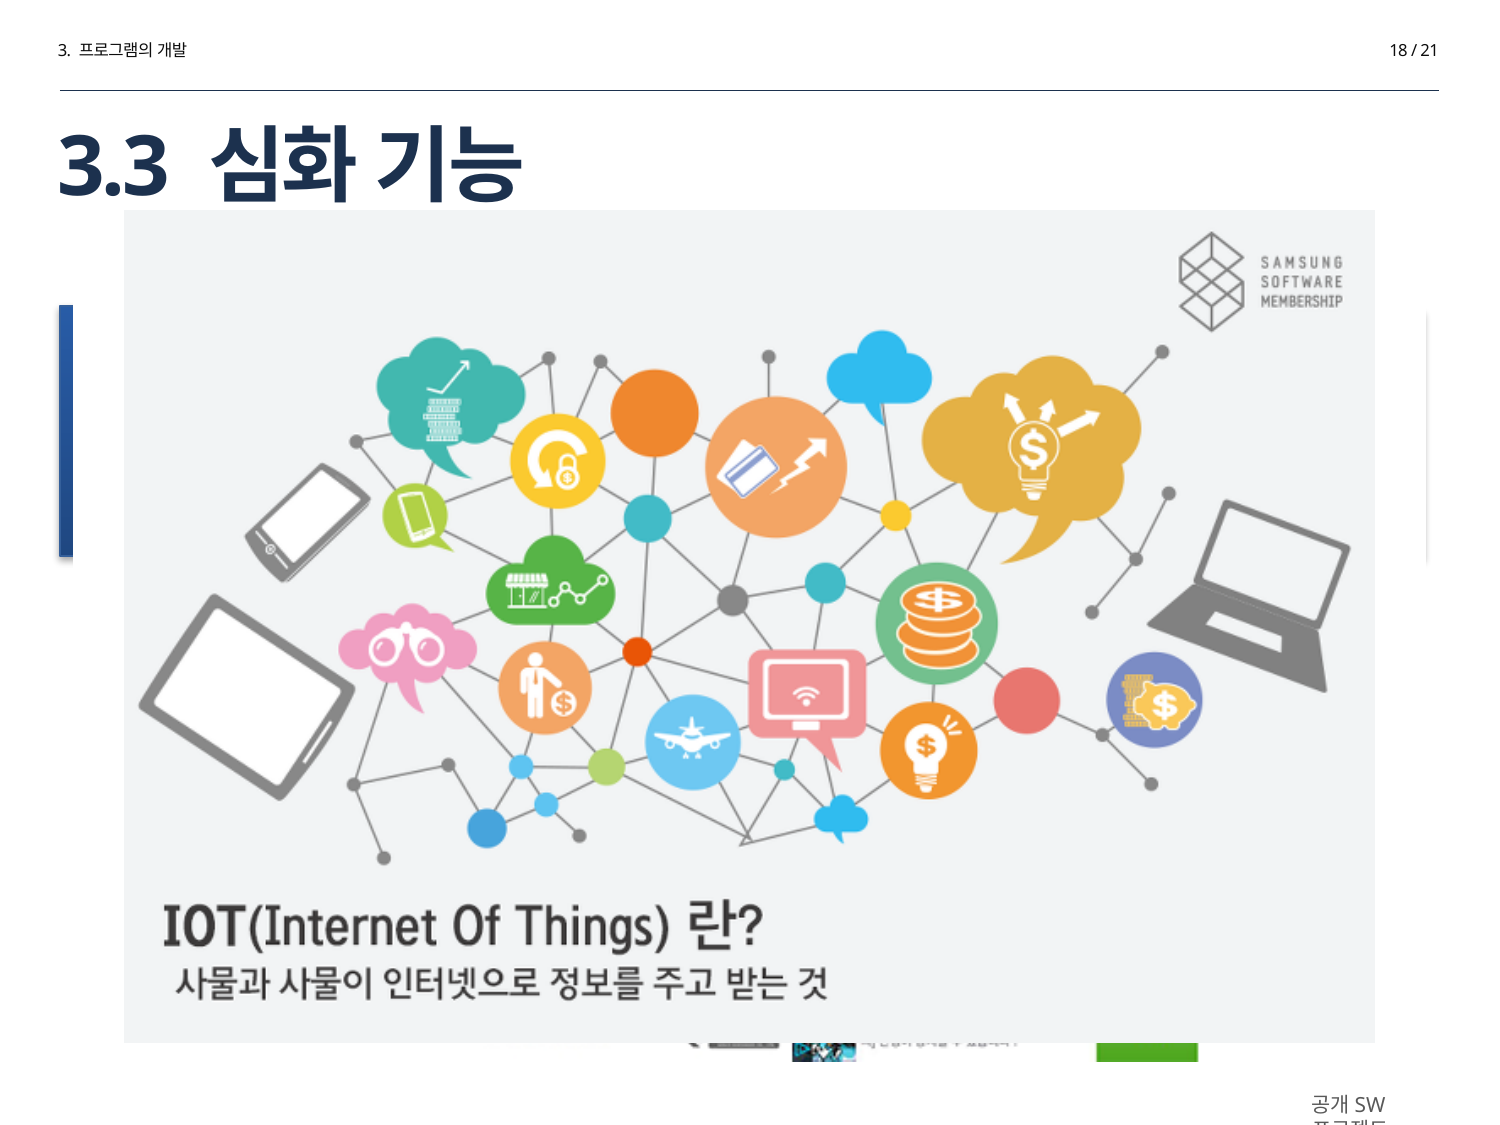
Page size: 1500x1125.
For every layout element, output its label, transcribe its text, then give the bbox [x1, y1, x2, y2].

title 3.3 심화 기능 [42, 114, 1330, 211]
text_box 공개SW프로젝트 [1263, 1084, 1439, 1125]
text_box 18 / 21 [1193, 32, 1454, 70]
text_box 3. 프로그램의 개발 [43, 31, 303, 67]
text_box [59, 565, 67, 632]
text_box 심화 기능 [59, 305, 67, 557]
picture [73, 209, 1426, 1085]
